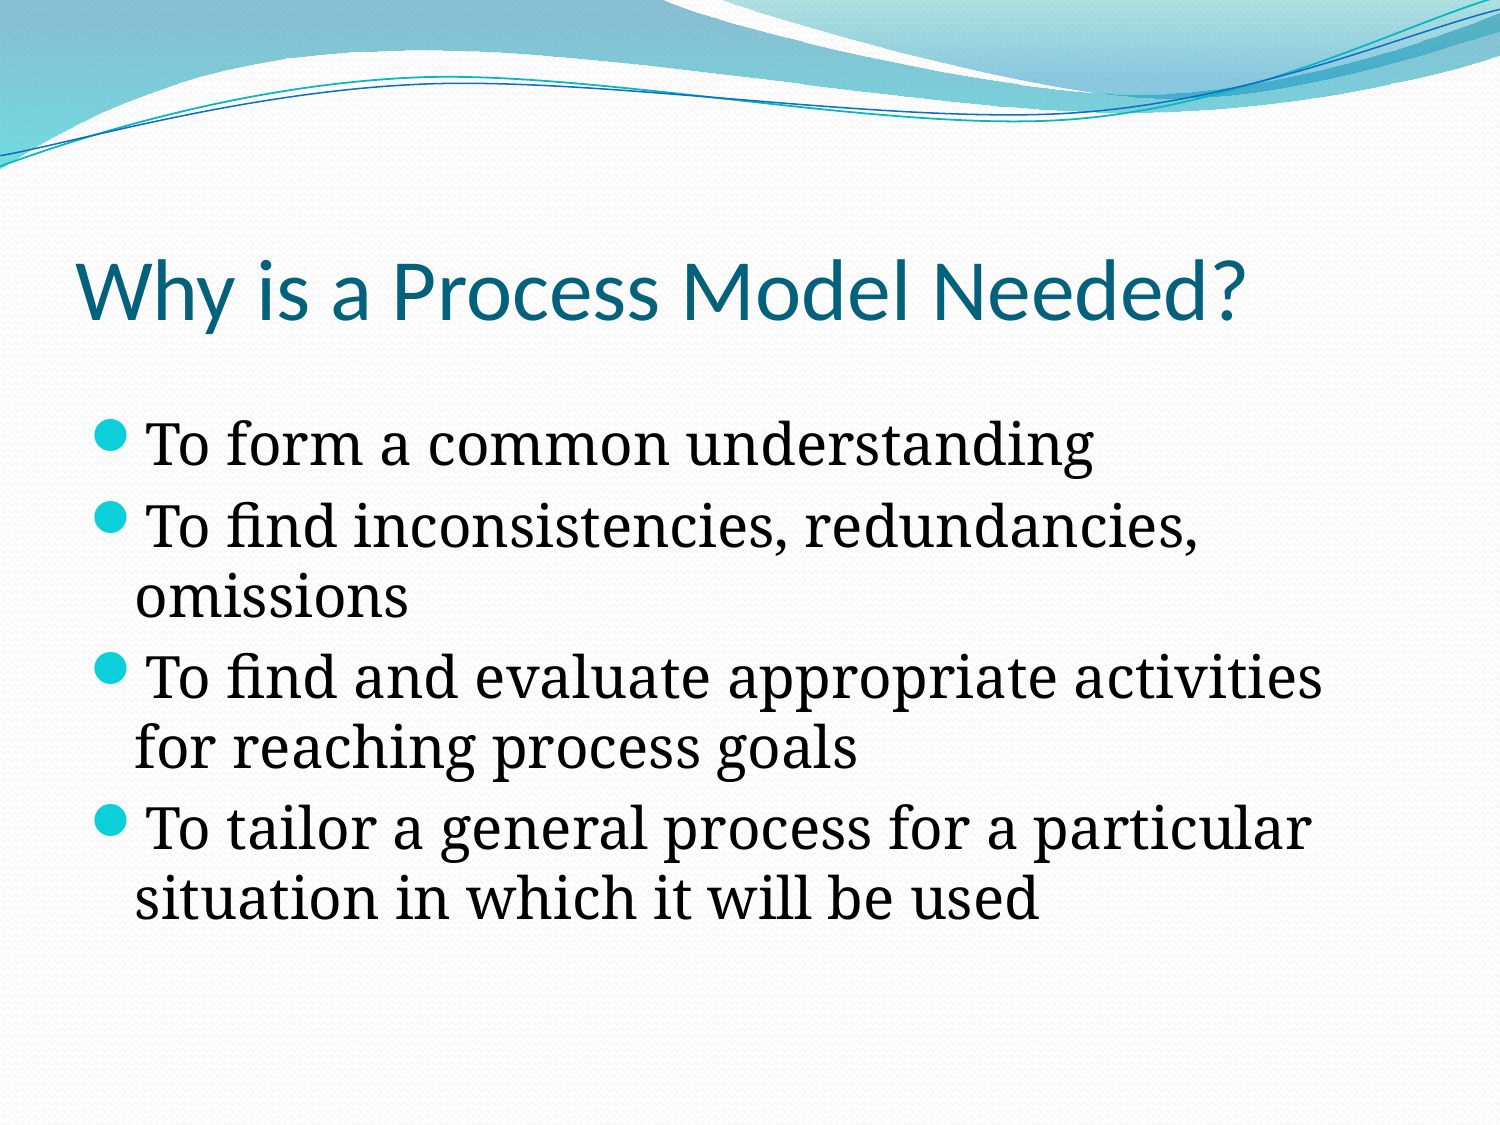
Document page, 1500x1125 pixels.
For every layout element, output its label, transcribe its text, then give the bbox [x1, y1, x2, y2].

title Why is a Process Model Needed? [75, 149, 1425, 338]
list To form a common understanding To find inconsistencies, redundancies, omissions To find and evaluate appropriate activities for reaching process goals To tailor a general process for a particular situation in which it will be used [75, 399, 1425, 1038]
